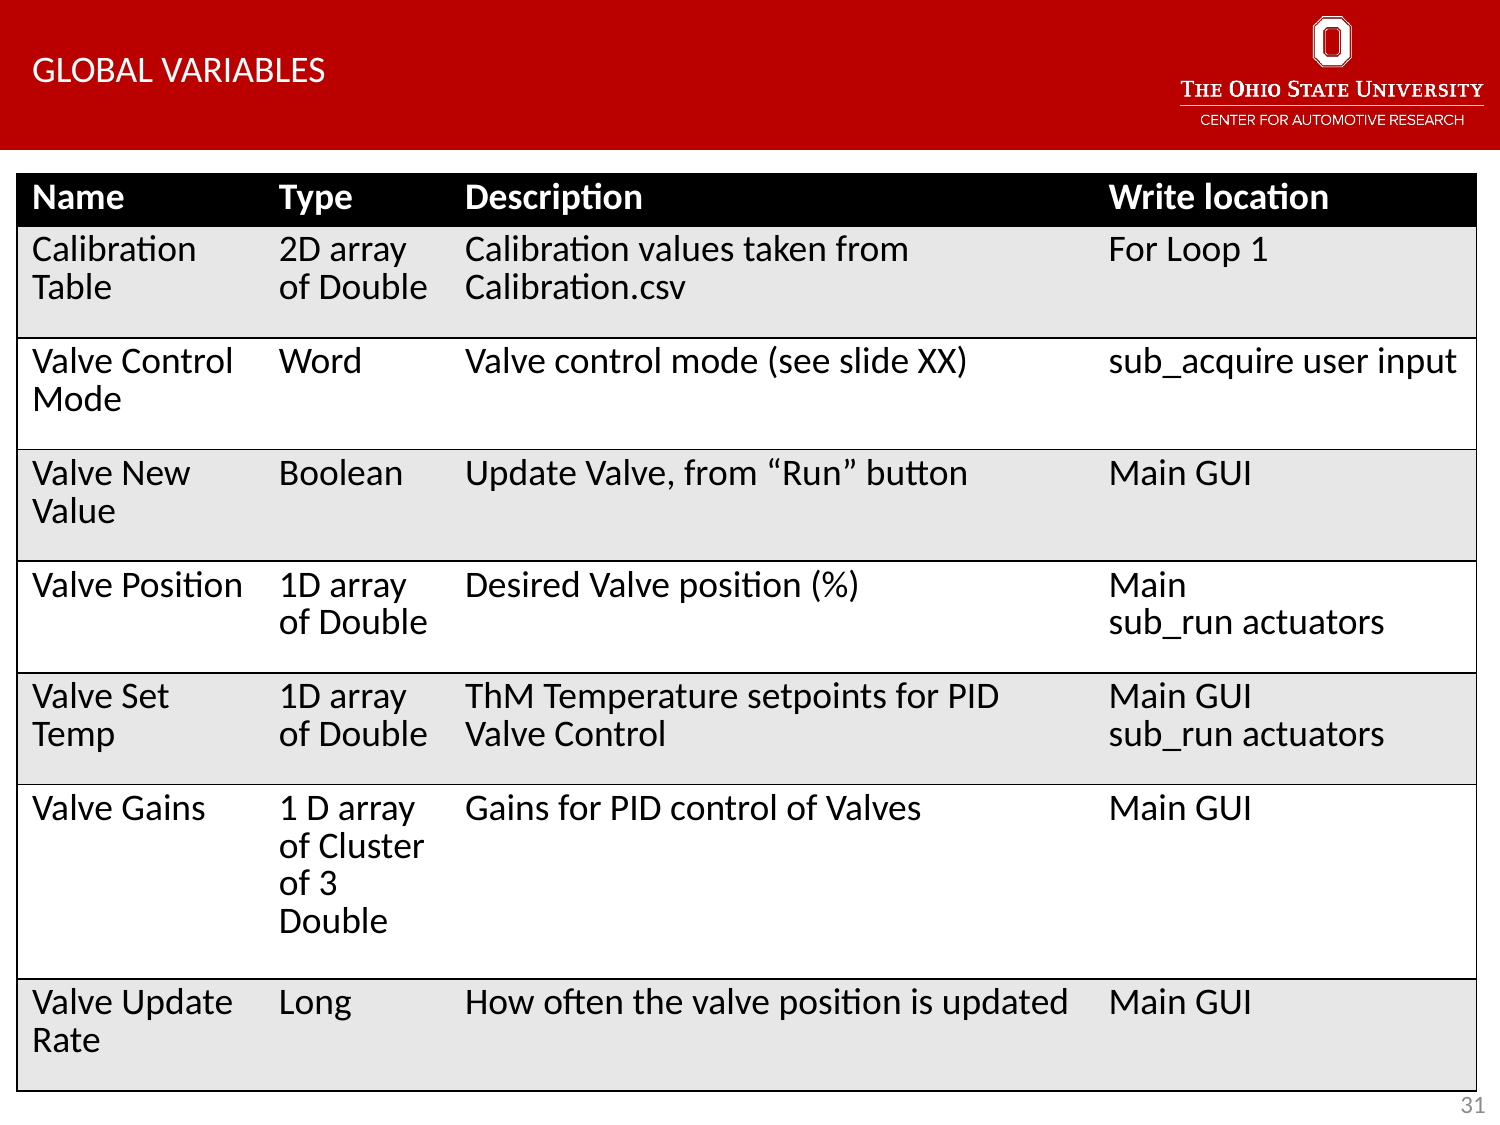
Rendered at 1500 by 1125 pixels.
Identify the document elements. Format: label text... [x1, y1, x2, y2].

table_cell 1D array of Double [264, 674, 450, 784]
table_cell ThM Temperature setpoints for PID Valve Control [450, 674, 1094, 784]
table_header Write location [1094, 174, 1476, 225]
table_cell 2D array of Double [264, 227, 450, 337]
table_cell Main GUI [1094, 980, 1476, 1090]
table_cell Valve New Value [18, 450, 264, 560]
table_cell For Loop 1 [1094, 227, 1476, 337]
table_cell 1 D array of Cluster of 3 Double [264, 785, 450, 978]
table_header Type [264, 174, 450, 225]
table_cell Valve Position [18, 562, 264, 672]
table_cell Update Valve, from “Run” button [450, 450, 1094, 560]
table_cell Word [264, 339, 450, 449]
table_cell Boolean [264, 450, 450, 560]
table_cell Main GUI [1094, 785, 1476, 978]
table_cell Gains for PID control of Valves [450, 785, 1094, 978]
table_cell Valve Update Rate [18, 980, 264, 1090]
table_cell How often the valve position is updated [450, 980, 1094, 1090]
table_cell Calibration Table [18, 227, 264, 337]
table_cell 1D array of Double [264, 562, 450, 672]
table_cell sub_acquire user input [1094, 339, 1476, 449]
table_cell Valve Gains [18, 785, 264, 978]
table_header Description [450, 174, 1094, 225]
table_cell Desired Valve position (%) [450, 562, 1094, 672]
table_cell Main GUI sub_run actuators [1094, 674, 1476, 784]
slide_number 31 [1180, 1082, 1500, 1125]
table_cell Valve Set Temp [18, 674, 264, 784]
list Global Variables [17, 15, 887, 125]
table_cell Long [264, 980, 450, 1090]
table_cell Valve control mode (see slide XX) [450, 339, 1094, 449]
picture [1180, 16, 1484, 125]
table_cell Valve Control Mode [18, 339, 264, 449]
table_cell Main sub_run actuators [1094, 562, 1476, 672]
table_cell Main GUI [1094, 450, 1476, 560]
table_cell Calibration values taken from Calibration.csv [450, 227, 1094, 337]
table_header Name [18, 174, 264, 225]
